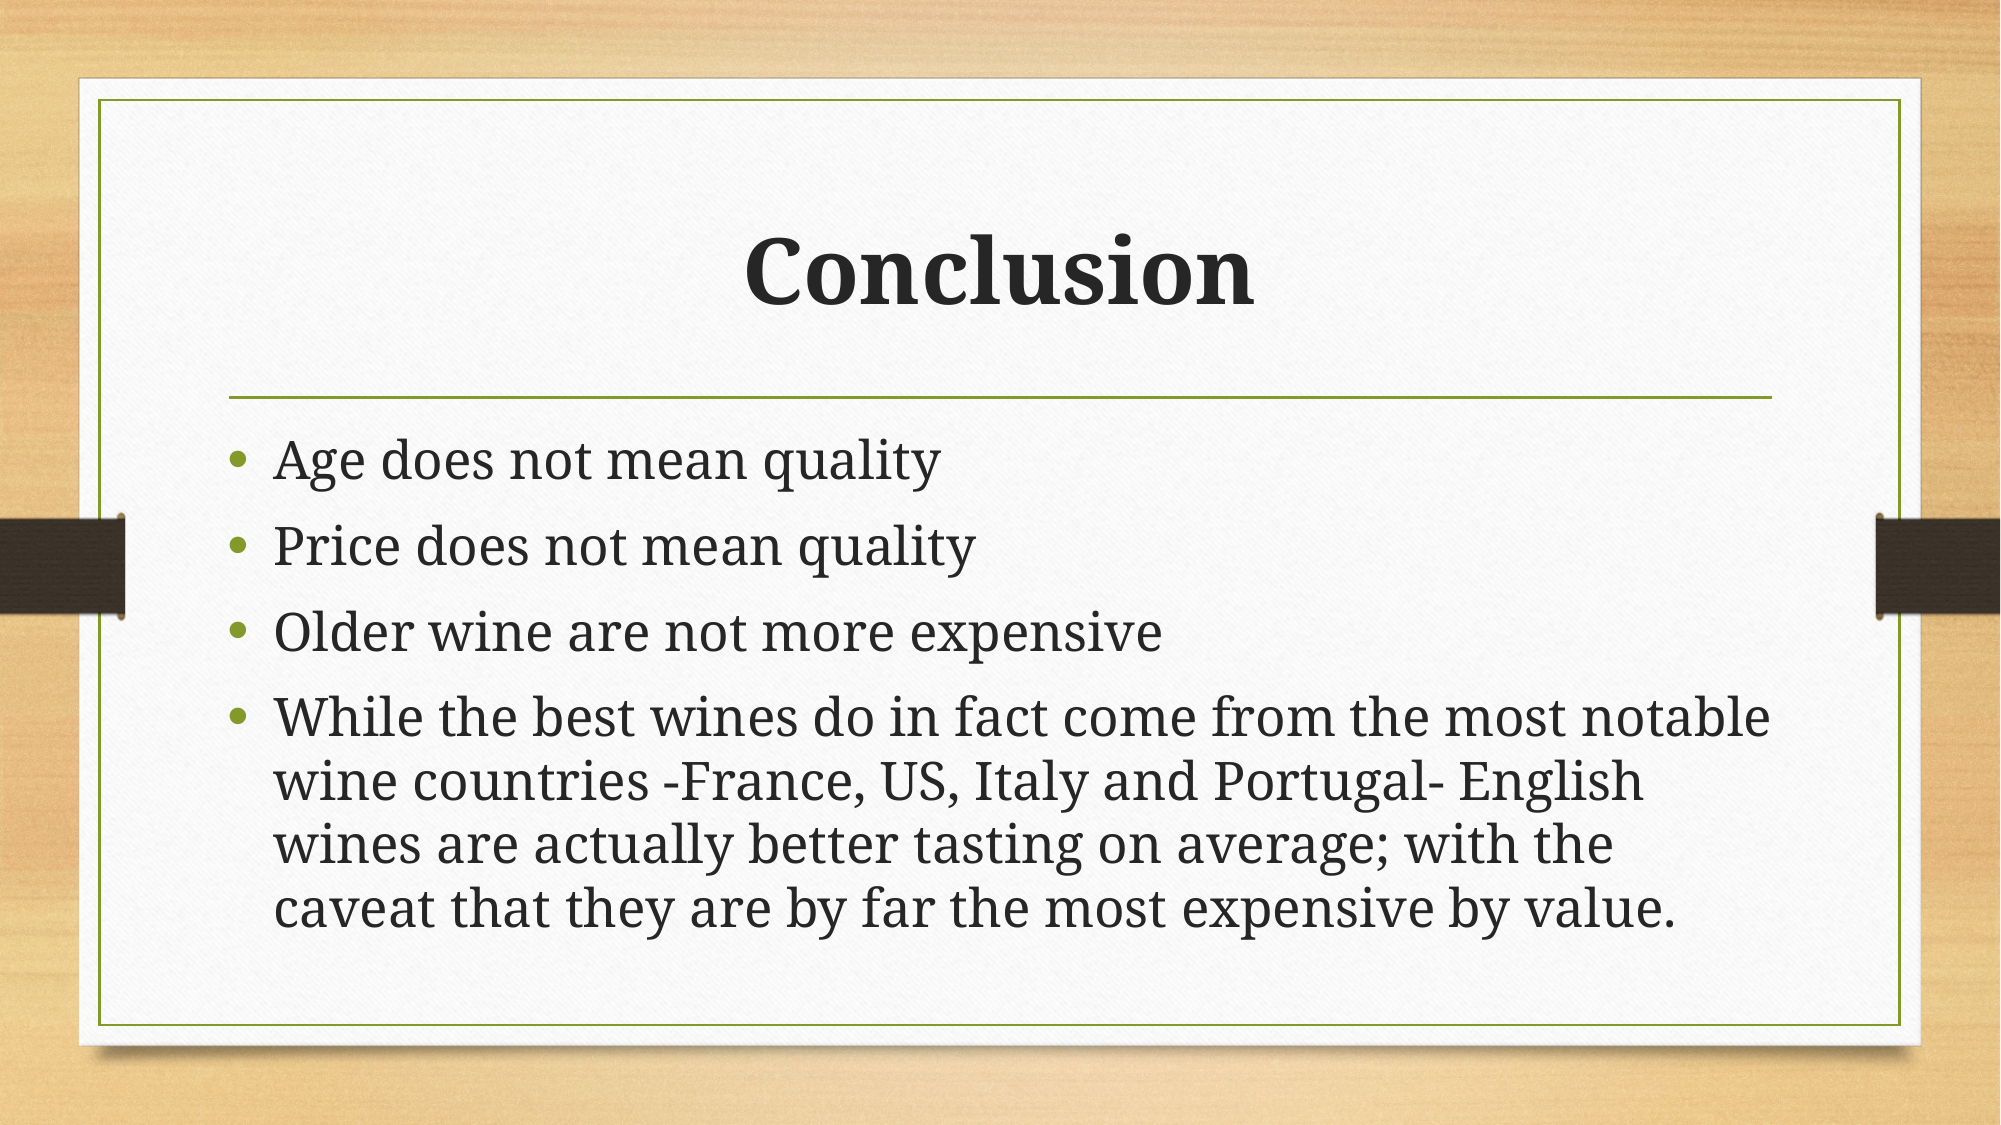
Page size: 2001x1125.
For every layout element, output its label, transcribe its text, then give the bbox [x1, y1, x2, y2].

title Conclusion [212, 161, 1788, 375]
picture [0, 0, 2001, 1125]
list Age does not mean quality Price does not mean quality Older wine are not more expensive While the best wines do in fact come from the most notable wine countries -France, US, Italy and Portugal- English wines are actually better tasting on average; with the caveat that they are by far the most expensive by value. [212, 419, 1788, 964]
